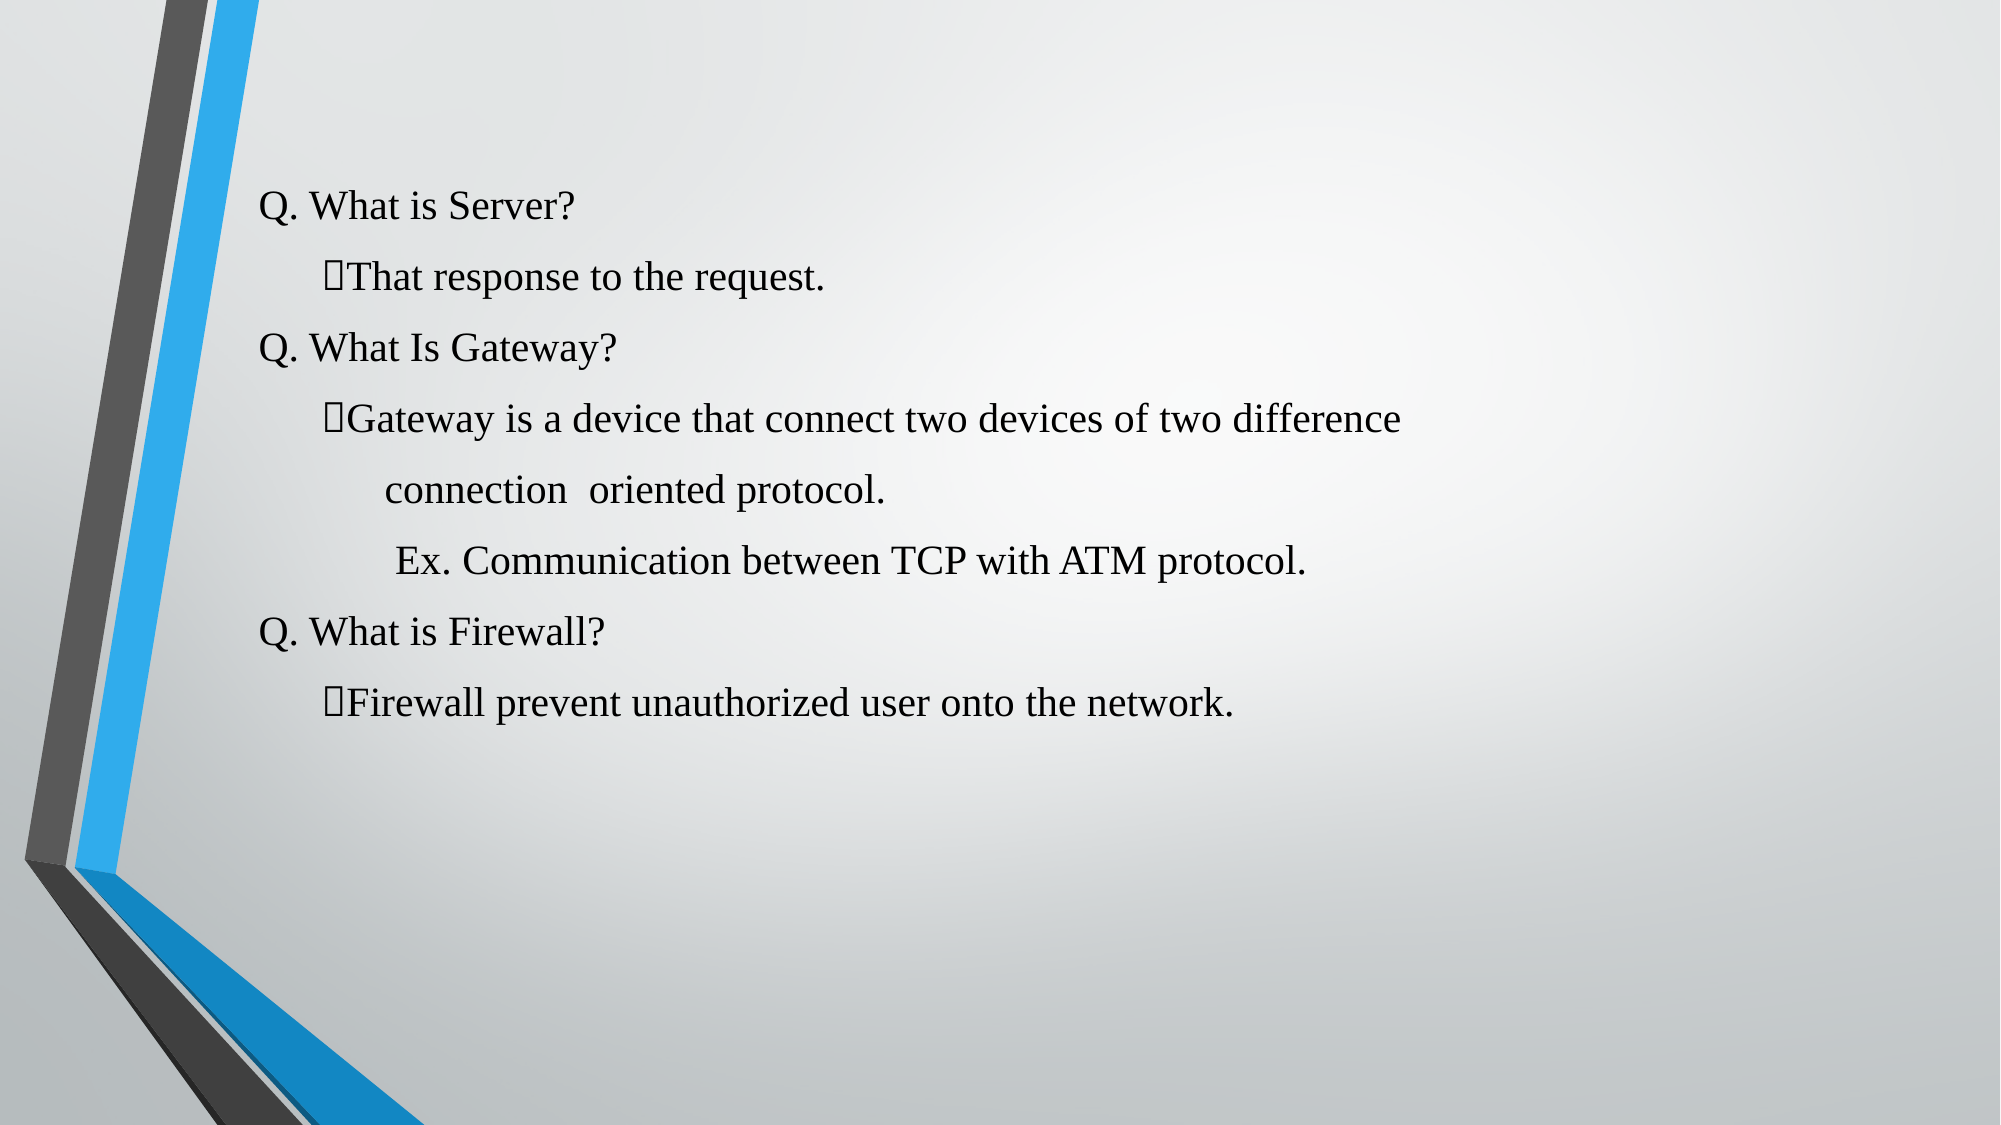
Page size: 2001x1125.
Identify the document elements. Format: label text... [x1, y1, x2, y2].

list Q. What is Server? That response to the request. Q. What Is Gateway? Gateway is a device that connect two devices of two difference connection oriented protocol. Ex. Communication between TCP with ATM protocol. Q. What is Firewall? Firewall prevent unauthorized user onto the network. [243, 56, 1887, 846]
